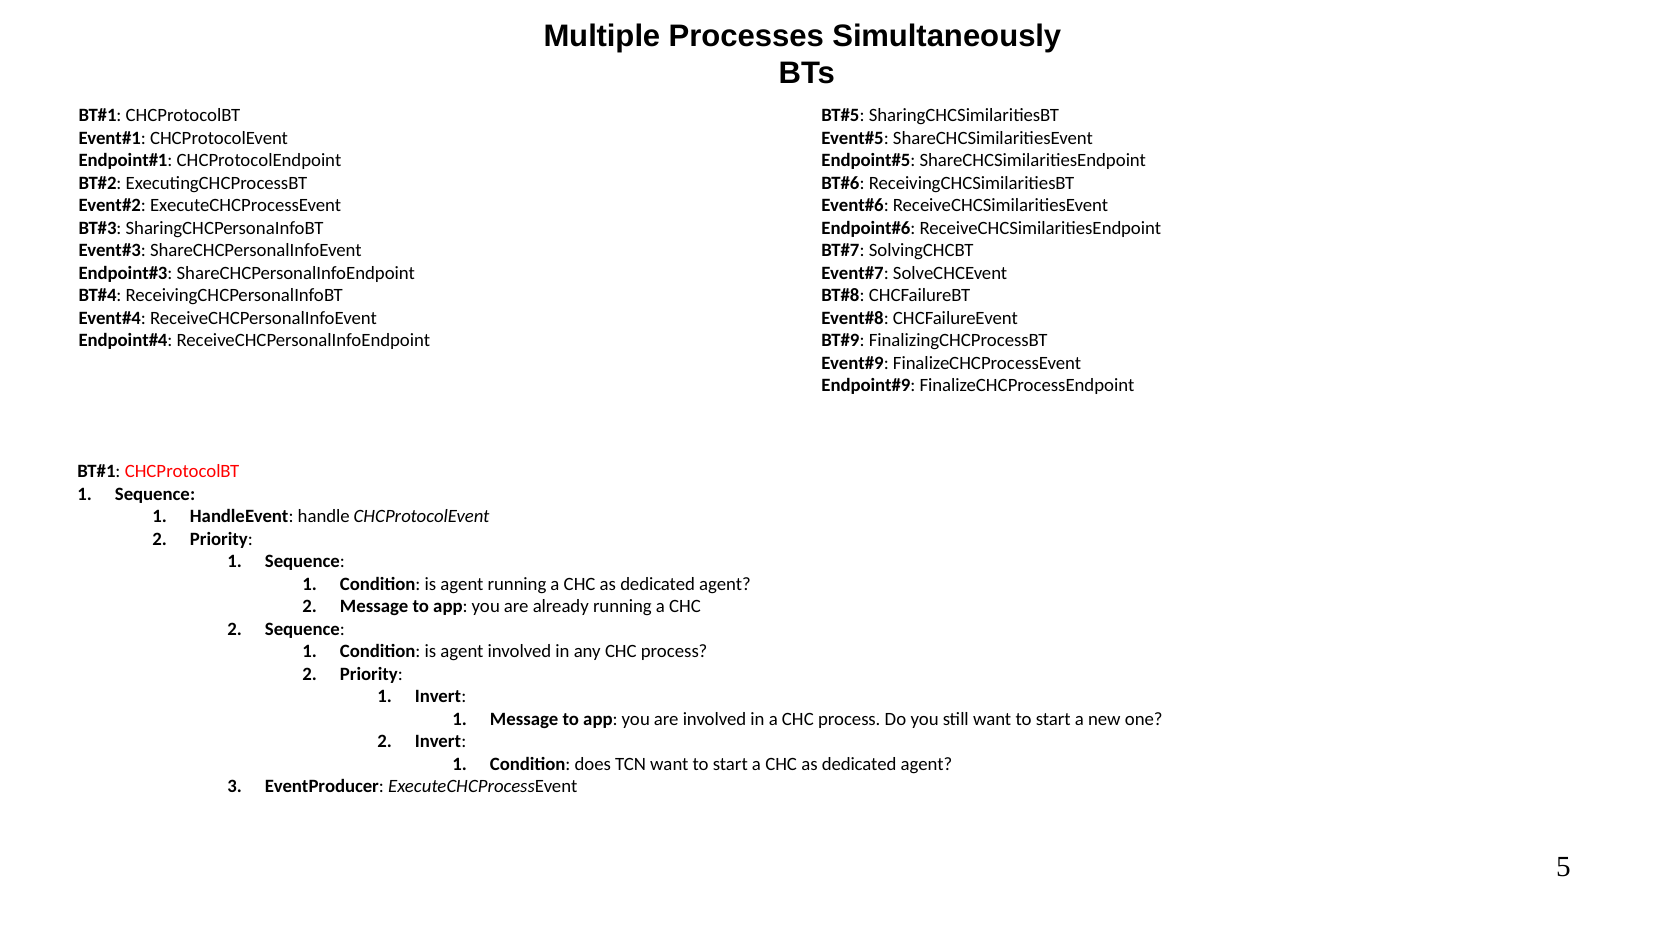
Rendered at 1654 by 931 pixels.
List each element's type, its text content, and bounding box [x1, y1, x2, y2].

text_box BT#5: SharingCHCSimilaritiesBT Event#5: ShareCHCSimilaritiesEvent Endpoint#5: ShareCHCSimilaritiesEndpoint BT#6: ReceivingCHCSimilaritiesBT Event#6: ReceiveCHCSimilaritiesEvent Endpoint#6: ReceiveCHCSimilaritiesEndpoint BT#7: SolvingCHCBT Event#7: SolveCHCEvent BT#8: CHCFailureBT Event#8: CHCFailureEvent BT#9: FinalizingCHCProcessBT Event#9: FinalizeCHCProcessEvent Endpoint#9: FinalizeCHCProcessEndpoint [806, 95, 1398, 426]
text_box BT#1: CHCProtocolBT Event#1: CHCProtocolEvent Endpoint#1: CHCProtocolEndpoint BT#2: ExecutingCHCProcessBT Event#2: ExecuteCHCProcessEvent BT#3: SharingCHCPersonaInfoBT Event#3: ShareCHCPersonalInfoEvent Endpoint#3: ShareCHCPersonalInfoEndpoint BT#4: ReceivingCHCPersonalInfoBT Event#4: ReceiveCHCPersonalInfoEvent Endpoint#4: ReceiveCHCPersonalInfoEndpoint [63, 96, 655, 358]
text_box BT#1: CHCProtocolBT Sequence: HandleEvent: handle CHCProtocolEvent Priority: Sequence: Condition: is agent running a CHC as dedicated agent? Message to app: you are already running a CHC Sequence: Condition: is agent involved in any CHC process? Priority: Invert: Message to app: you are involved in a CHC process. Do you still want to start a new one? Invert: Condition: does TCN want to start a CHC as dedicated agent? EventProducer: ExecuteCHCProcessEvent [62, 451, 1551, 804]
slide_number 5 [1185, 847, 1571, 912]
text_box Multiple Processes Simultaneously BTs [62, 9, 1551, 96]
